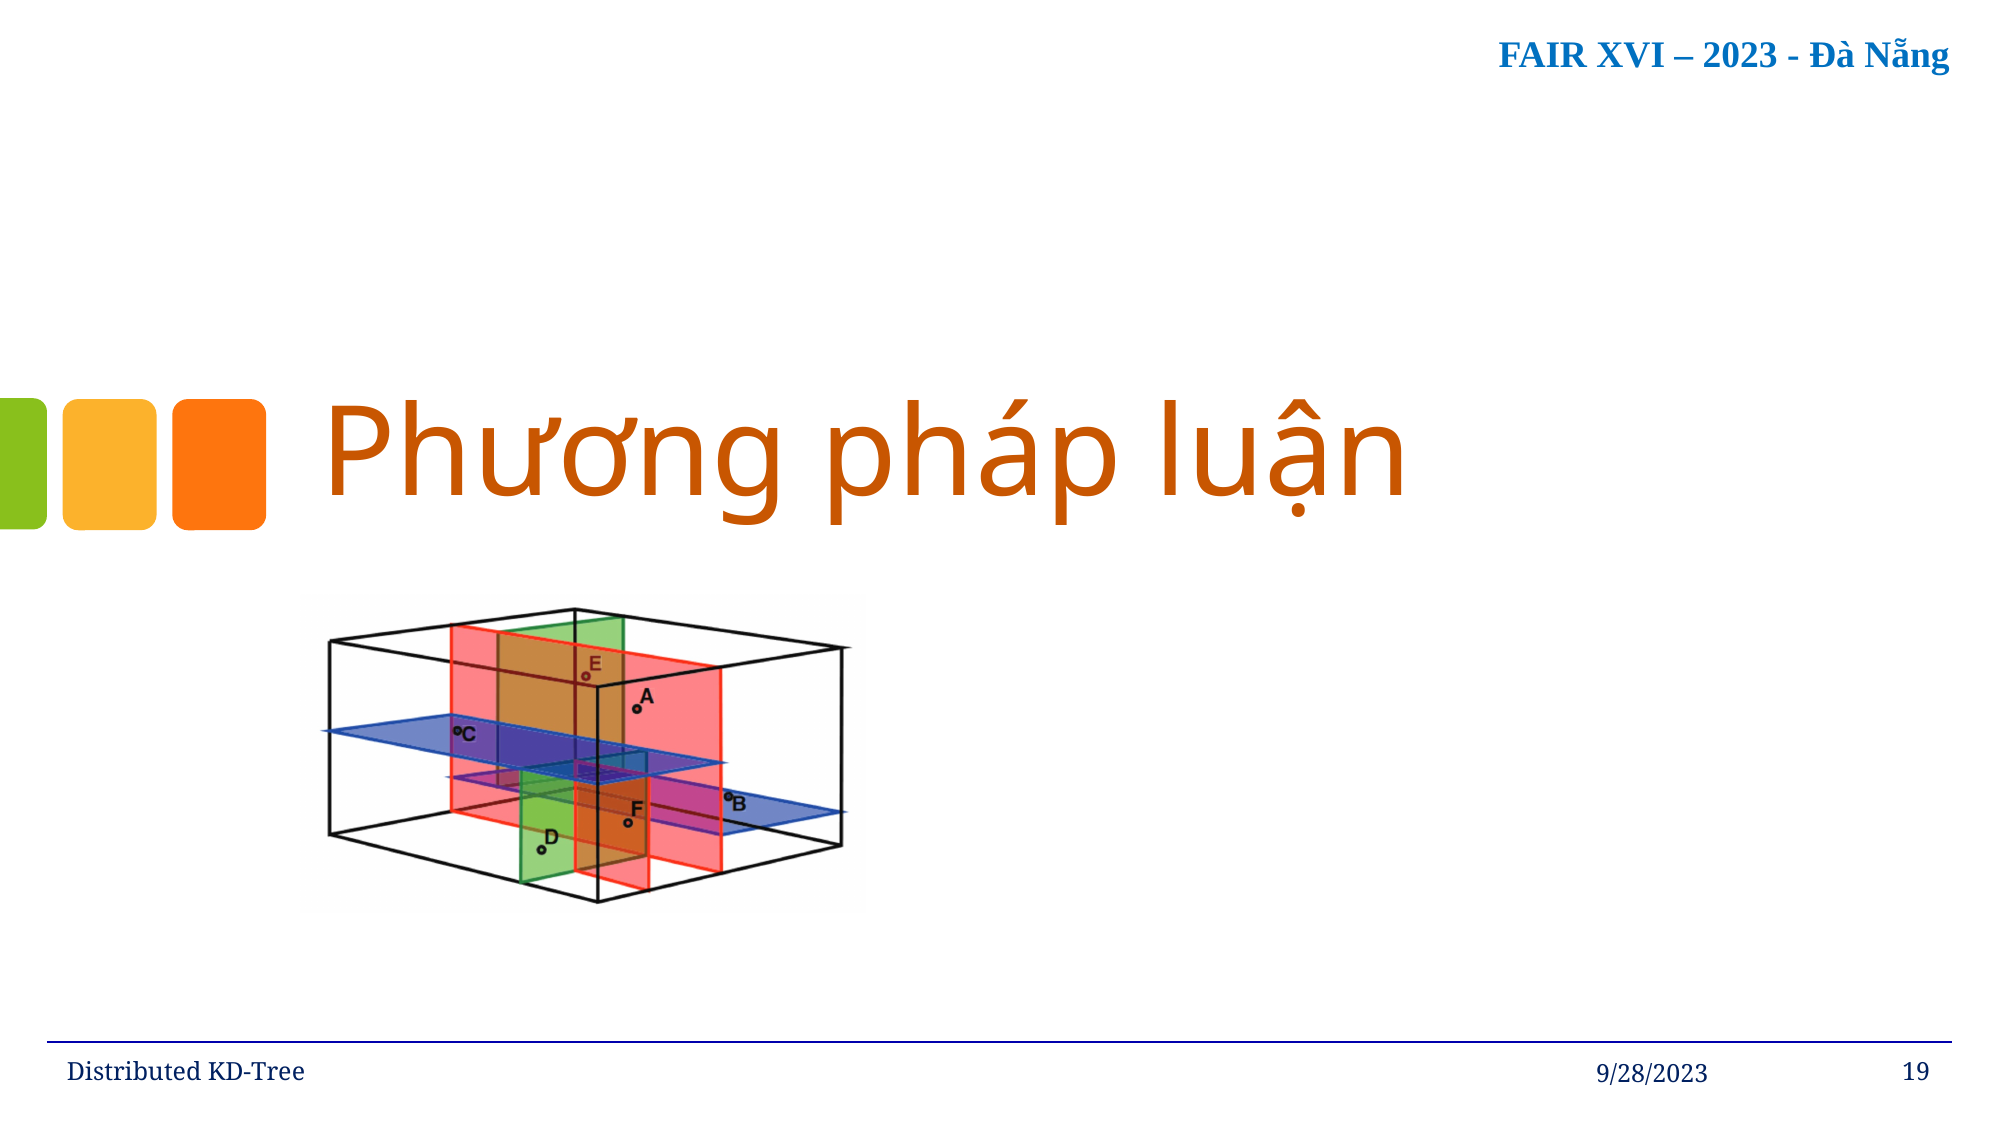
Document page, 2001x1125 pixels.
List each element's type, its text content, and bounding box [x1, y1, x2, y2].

footer Distributed KD-Tree [46, 1057, 1407, 1088]
title Phương pháp luận [300, 226, 1800, 531]
slide_number 19 [1816, 1057, 1950, 1088]
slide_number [1495, 1057, 1729, 1088]
picture [300, 594, 866, 913]
